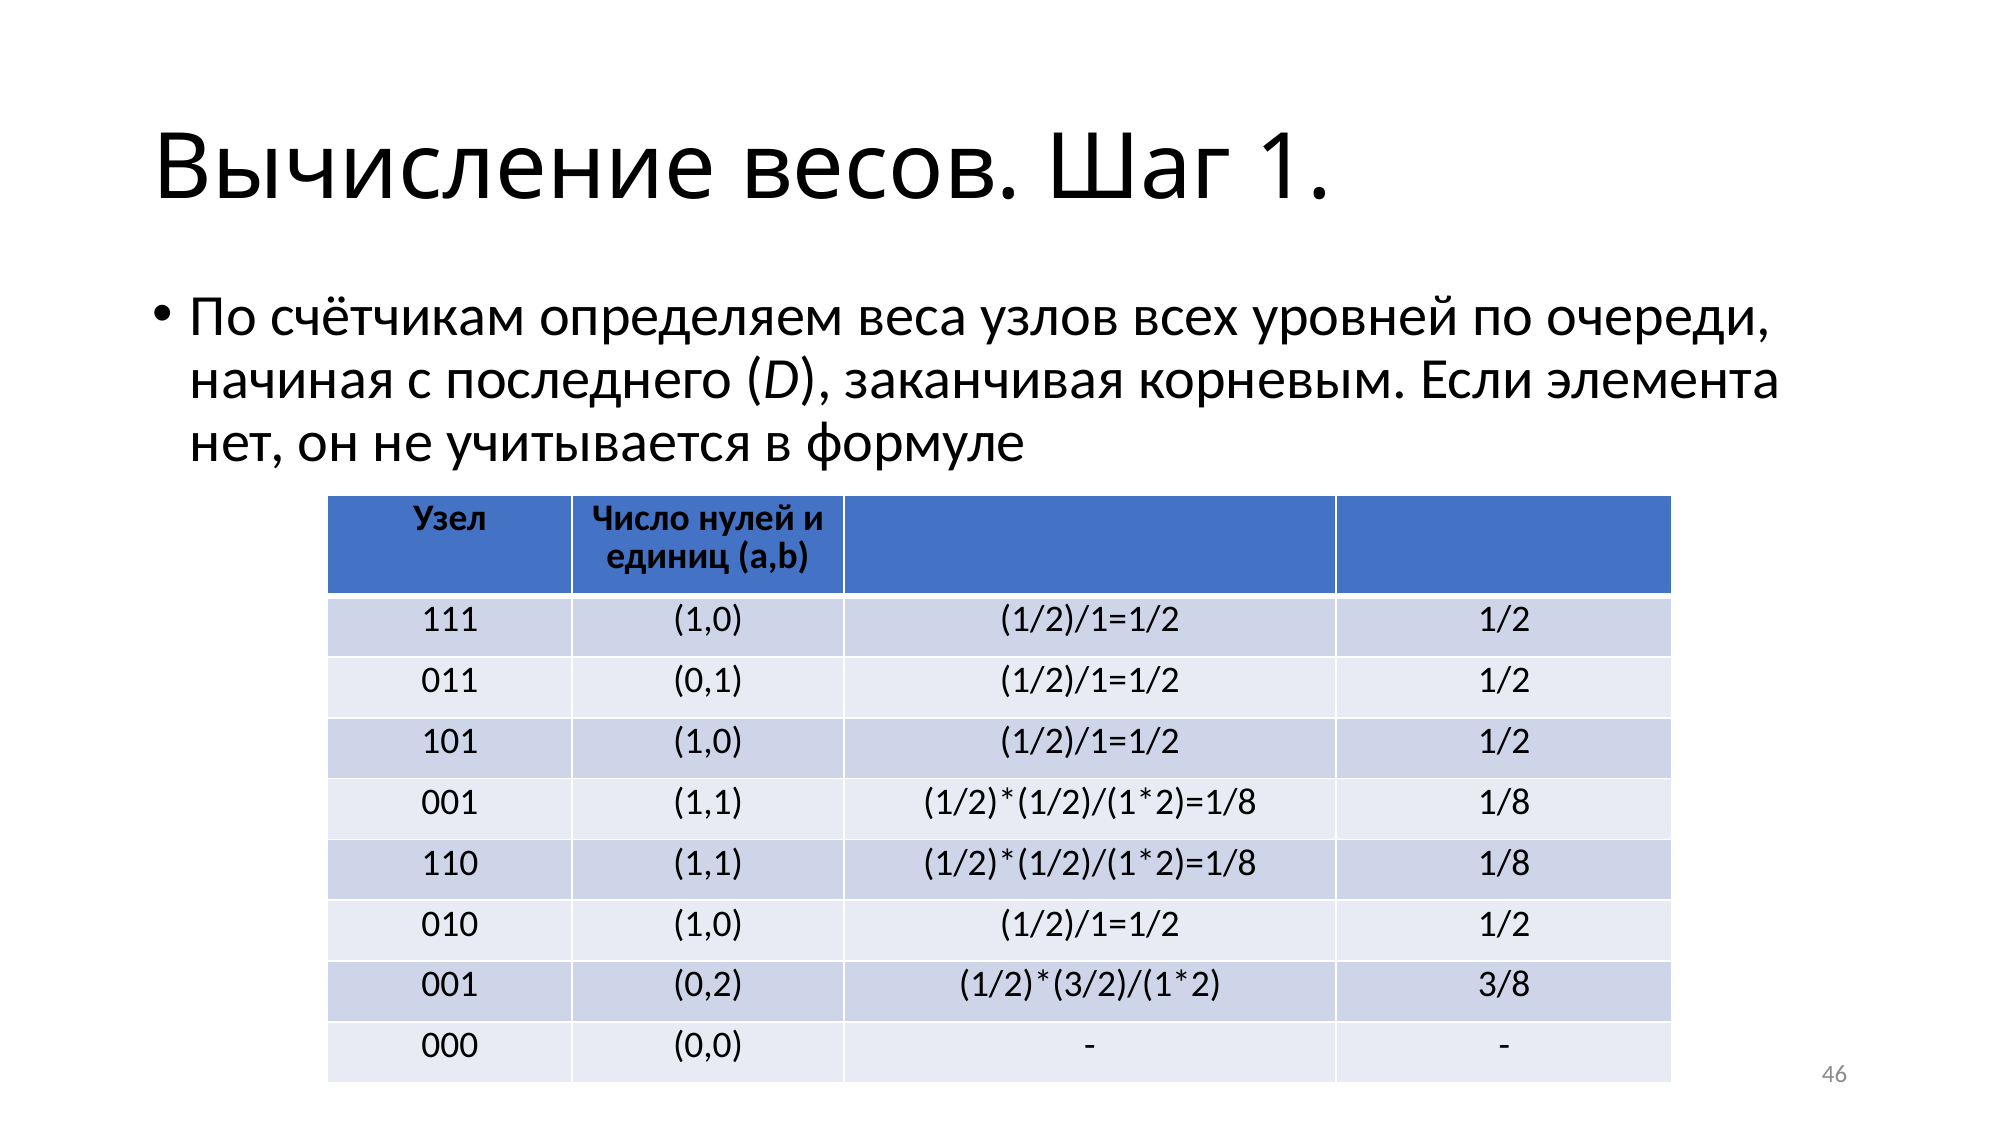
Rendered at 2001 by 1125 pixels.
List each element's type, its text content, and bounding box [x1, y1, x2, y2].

title Вычисление весов. Шаг 1. [137, 59, 1863, 277]
list По счётчикам определяем веса узлов всех уровней по очереди, начиная с последнего (D), заканчивая корневым. Если элемента нет, он не учитывается в формуле [137, 277, 1863, 992]
slide_number 46 [1412, 1042, 1863, 1103]
